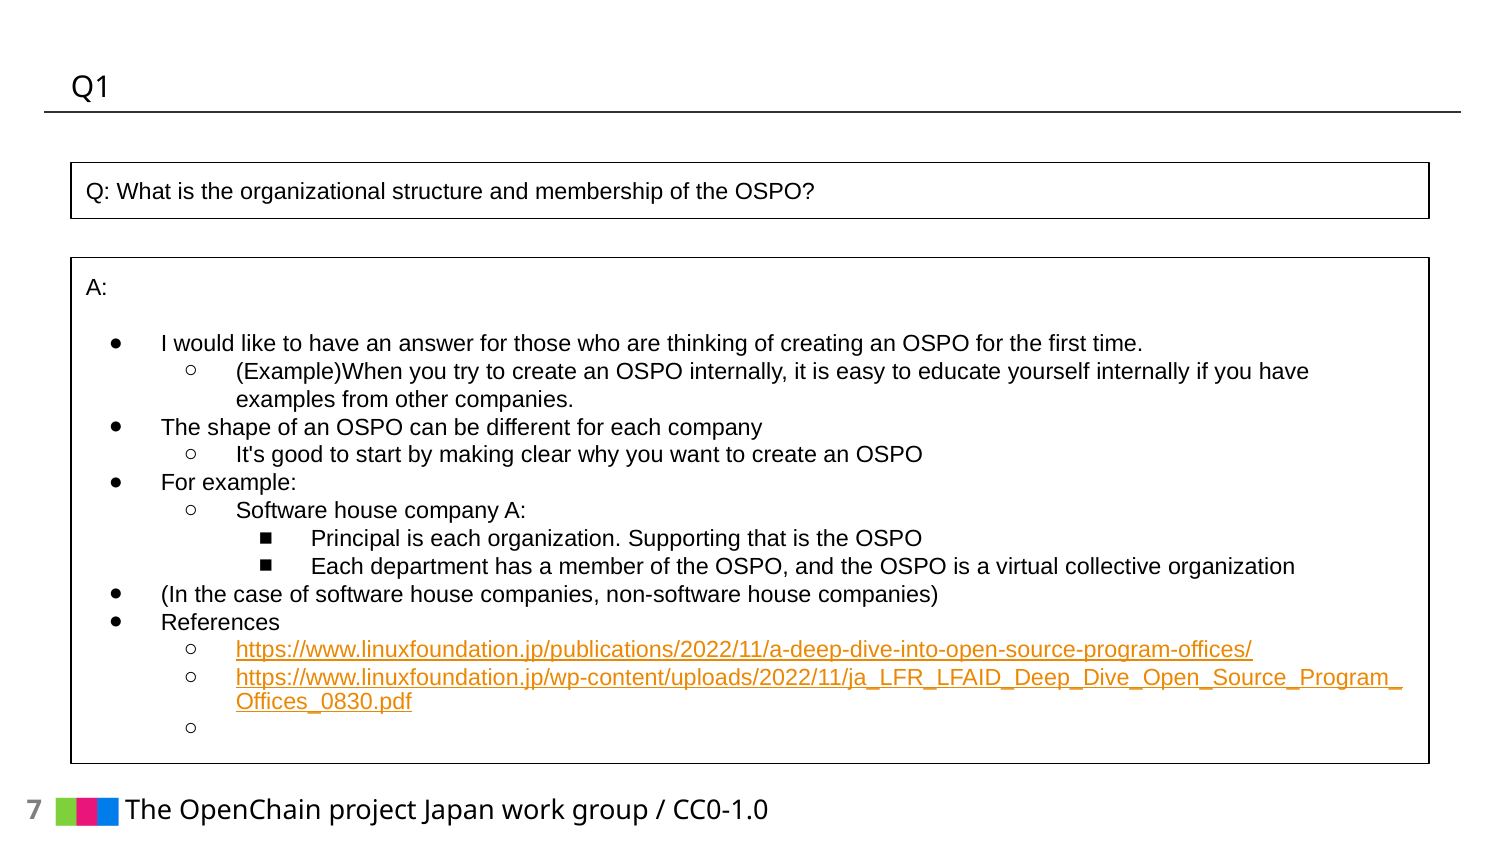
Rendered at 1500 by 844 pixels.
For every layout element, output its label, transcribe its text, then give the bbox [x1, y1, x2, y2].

text_box Q: What is the organizational structure and membership of the OSPO? [70, 162, 1430, 219]
text_box A: I would like to have an answer for those who are thinking of creating an OSPO for the first time. (Example)When you try to create an OSPO internally, it is easy to educate yourself internally if you have examples from other companies. The shape of an OSPO can be different for each company It's good to start by making clear why you want to create an OSPO For example: Software house company A: Principal is each organization. Supporting that is the OSPO Each department has a member of the OSPO, and the OSPO is a virtual collective organization (In the case of software house companies, non-software house companies) References https://www.linuxfoundation.jp/publications/2022/11/a-deep-dive-into-open-source-program-offices/ https://www.linuxfoundation.jp/wp-content/uploads/2022/11/ja_LFR_LFAID_Deep_Dive_Open_Source_Program_Offices_0830.pdf [70, 257, 1430, 764]
title Q1 [70, 5, 1430, 104]
